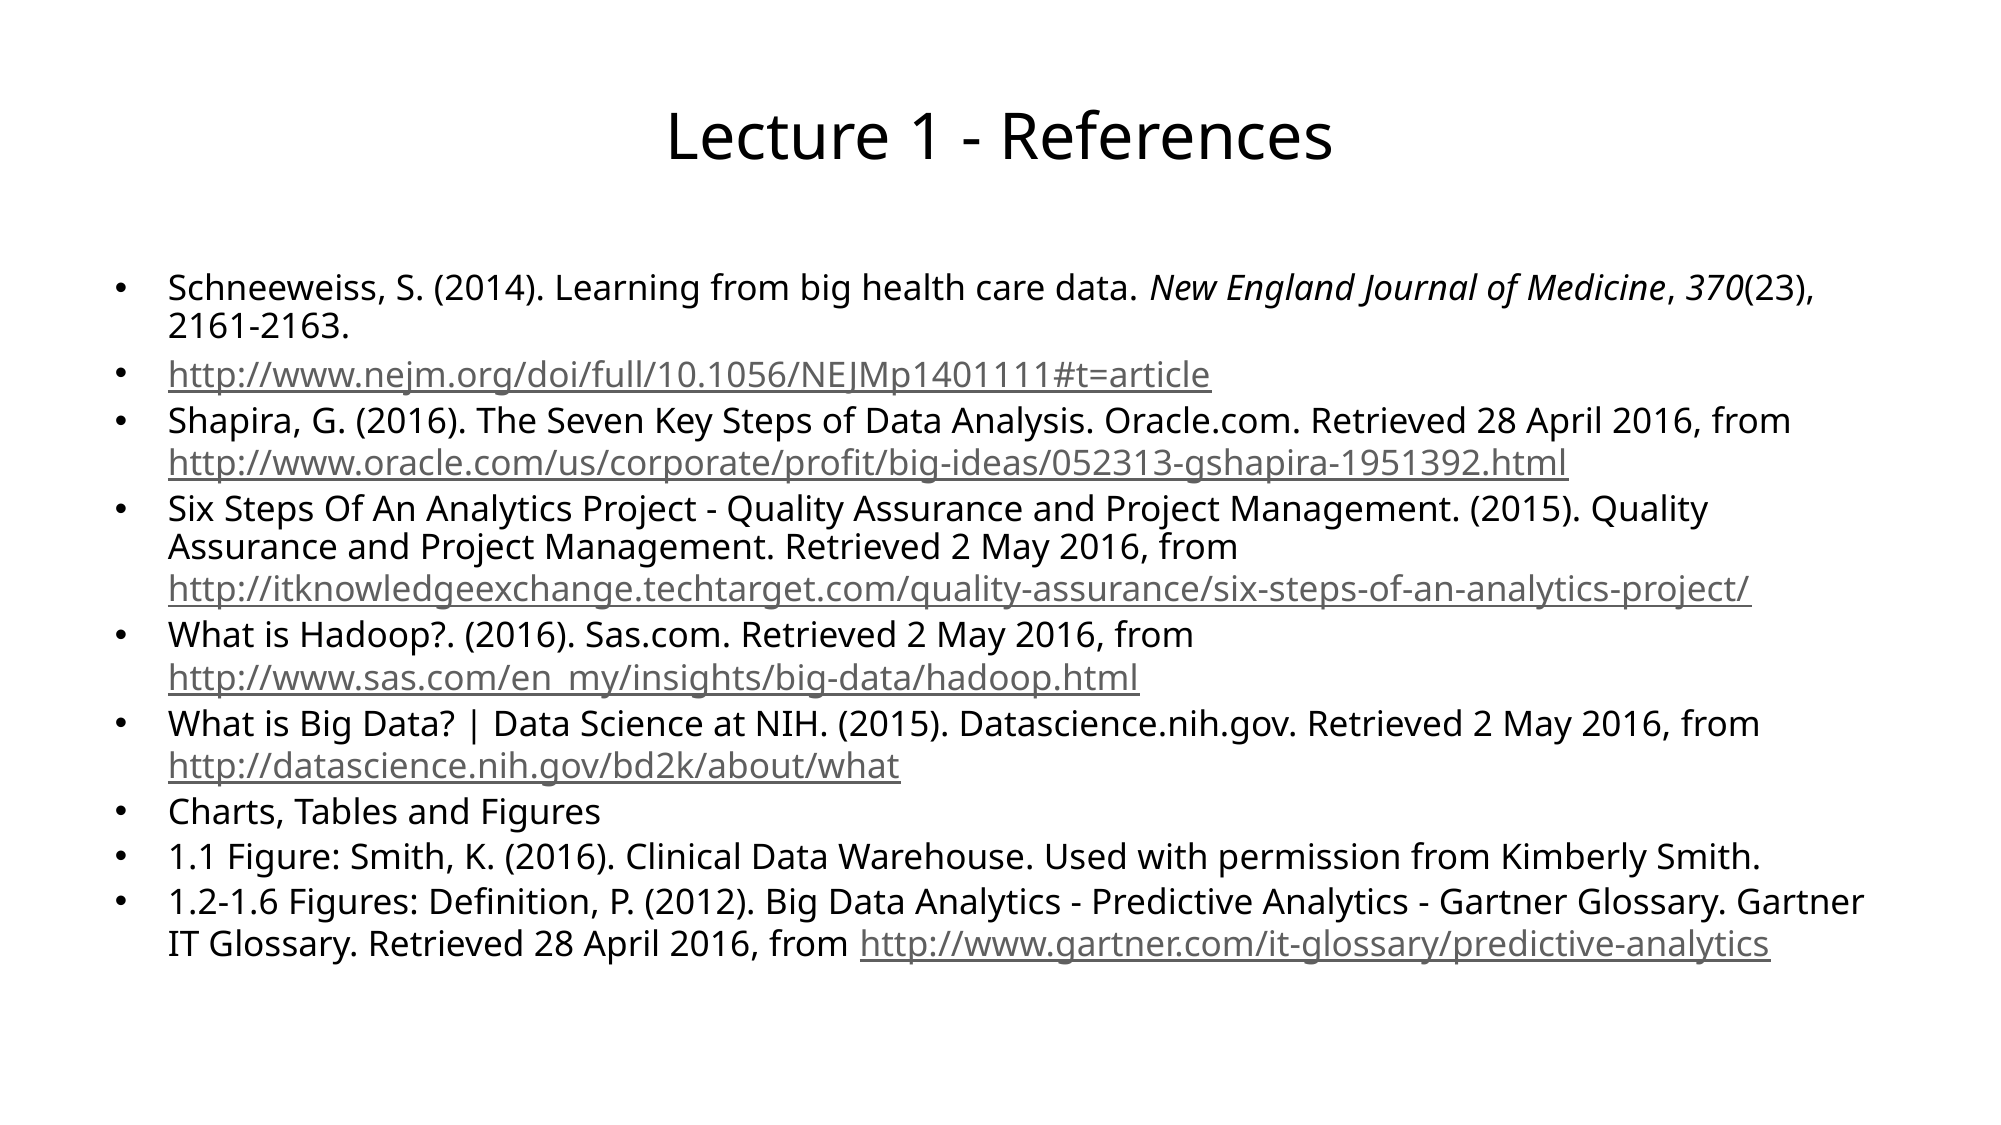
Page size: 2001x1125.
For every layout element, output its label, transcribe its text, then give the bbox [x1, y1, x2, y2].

title Lecture 1 - References [99, 45, 1900, 233]
list Schneeweiss, S. (2014). Learning from big health care data. New England Journal of Medicine, 370(23), 2161-2163. http://www.nejm.org/doi/full/10.1056/NEJMp1401111#t=article Shapira, G. (2016). The Seven Key Steps of Data Analysis. Oracle.com. Retrieved 28 April 2016, from http://www.oracle.com/us/corporate/profit/big-ideas/052313-gshapira-1951392.html Six Steps Of An Analytics Project - Quality Assurance and Project Management. (2015). Quality Assurance and Project Management. Retrieved 2 May 2016, from http://itknowledgeexchange.techtarget.com/quality-assurance/six-steps-of-an-analytics-project/ What is Hadoop?. (2016). Sas.com. Retrieved 2 May 2016, from http://www.sas.com/en_my/insights/big-data/hadoop.html What is Big Data? | Data Science at NIH. (2015). Datascience.nih.gov. Retrieved 2 May 2016, from http://datascience.nih.gov/bd2k/about/what Charts, Tables and Figures 1.1 Figure: Smith, K. (2016). Clinical Data Warehouse. Used with permission from Kimberly Smith. 1.2-1.6 Figures: Definition, P. (2012). Big Data Analytics - Predictive Analytics - Gartner Glossary. Gartner IT Glossary. Retrieved 28 April 2016, from http://www.gartner.com/it-glossary/predictive-analytics [99, 262, 1900, 1005]
